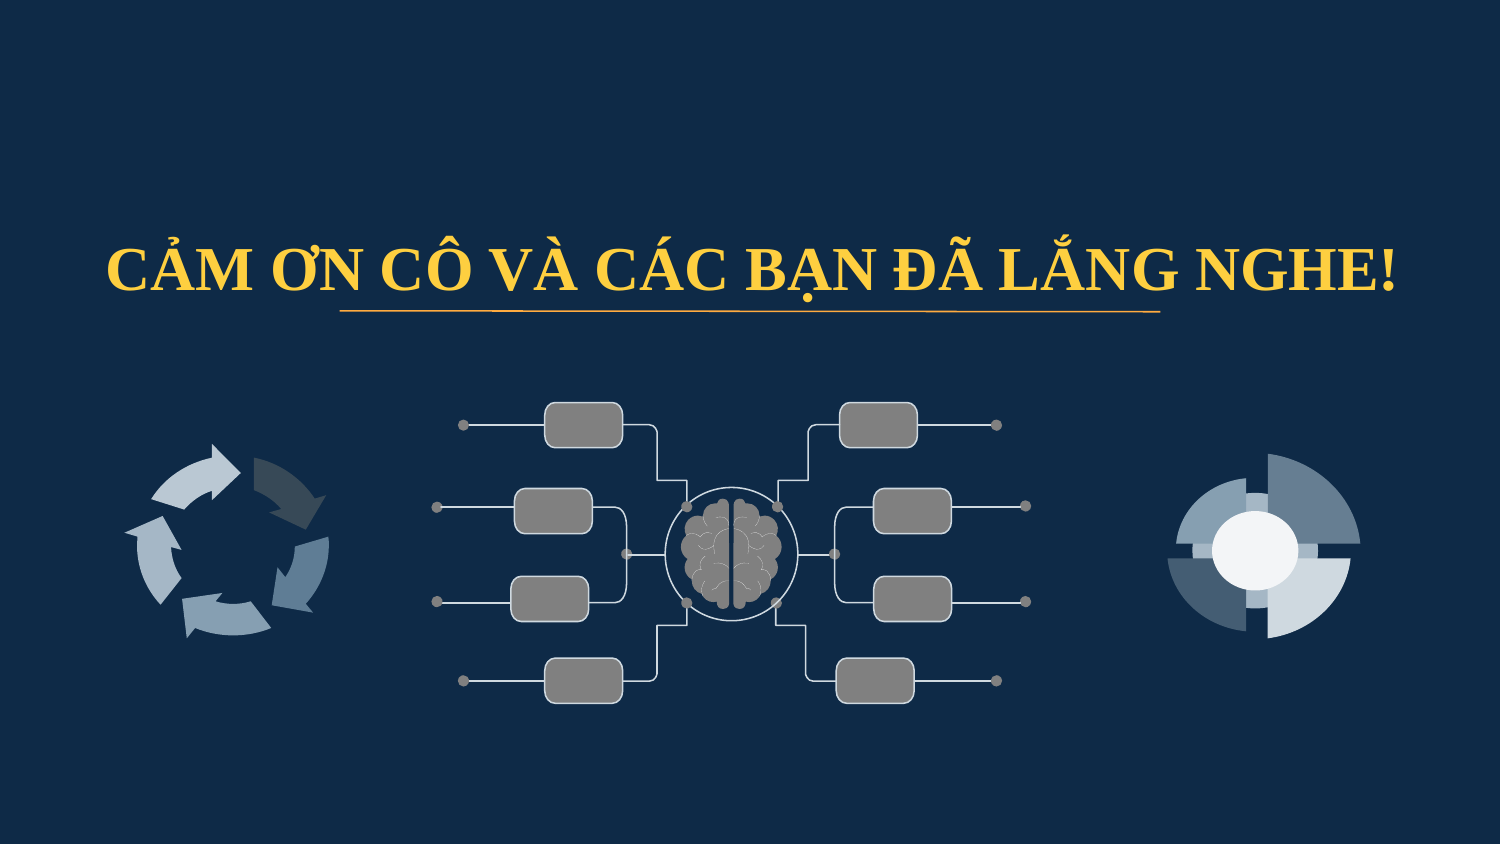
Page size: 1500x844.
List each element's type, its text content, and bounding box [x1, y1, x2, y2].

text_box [1167, 453, 1361, 639]
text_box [124, 443, 330, 639]
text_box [431, 402, 1032, 704]
text_box CẢM ƠN CÔ VÀ CÁC BẠN ĐÃ LẮNG NGHE! [90, 221, 1417, 311]
